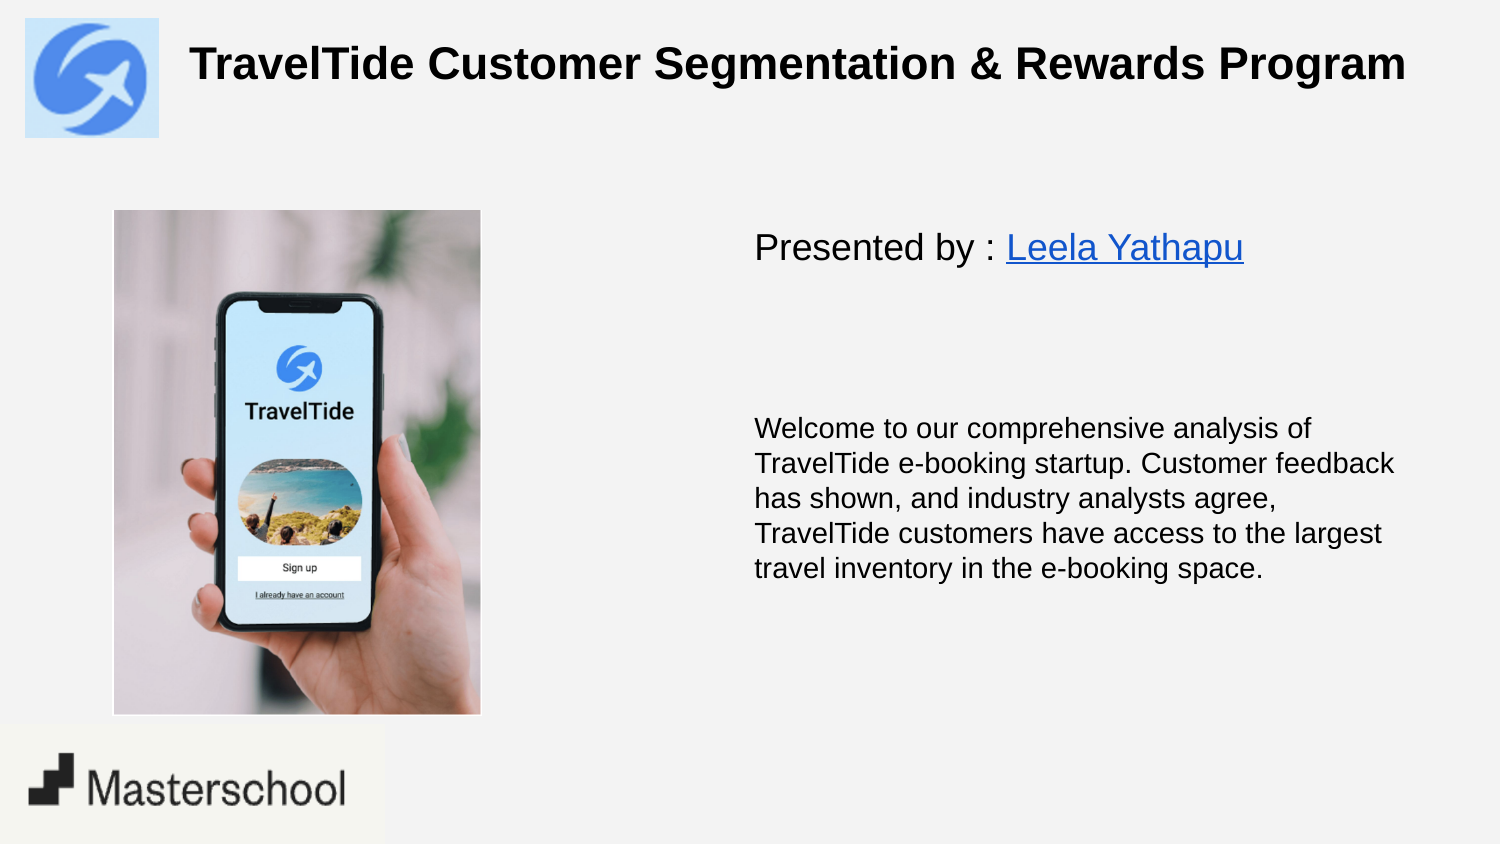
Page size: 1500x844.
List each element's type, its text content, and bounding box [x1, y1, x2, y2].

text_box TravelTide Customer Segmentation & Rewards Program [174, 18, 1472, 104]
picture [25, 18, 159, 138]
text_box Welcome to our comprehensive analysis of TravelTide e-booking startup. Customer feedback has shown, and industry analysts agree, TravelTide customers have access to the largest travel inventory in the e-booking space. [739, 394, 1418, 599]
picture [0, 724, 385, 844]
picture [111, 209, 482, 716]
text_box Presented by : Leela Yathapu [739, 207, 1485, 318]
